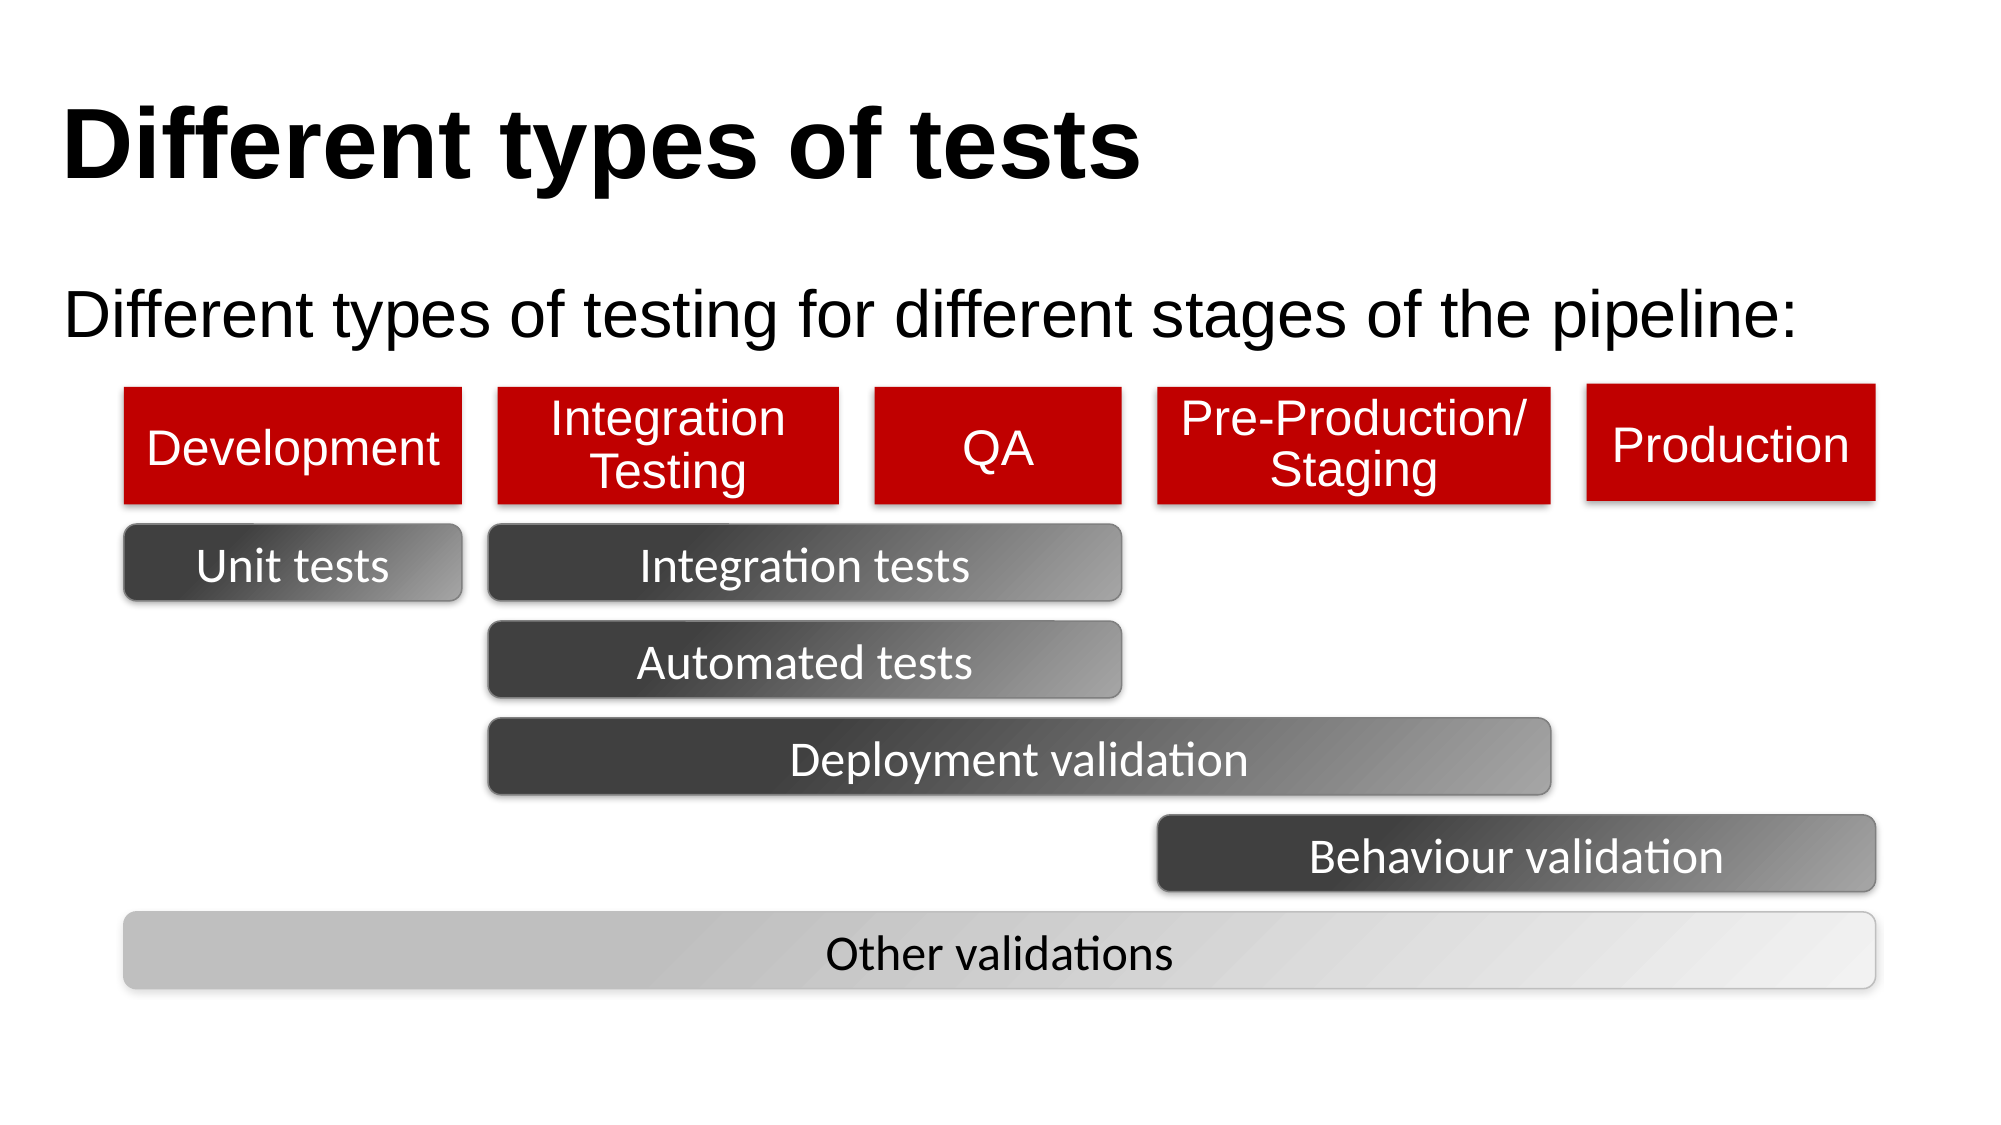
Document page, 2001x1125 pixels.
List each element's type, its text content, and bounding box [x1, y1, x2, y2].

text_box Deployment validation [487, 717, 1552, 796]
title Different types of tests [46, 45, 1939, 233]
text_box Behaviour validation [1156, 814, 1877, 893]
text_box Other validations [123, 911, 1877, 990]
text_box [123, 383, 1876, 505]
text_box Different types of testing for different stages of the pipeline: [48, 263, 1839, 359]
text_box Integration tests [487, 523, 1123, 602]
text_box Unit tests [123, 523, 463, 602]
text_box Automated tests [487, 620, 1123, 699]
